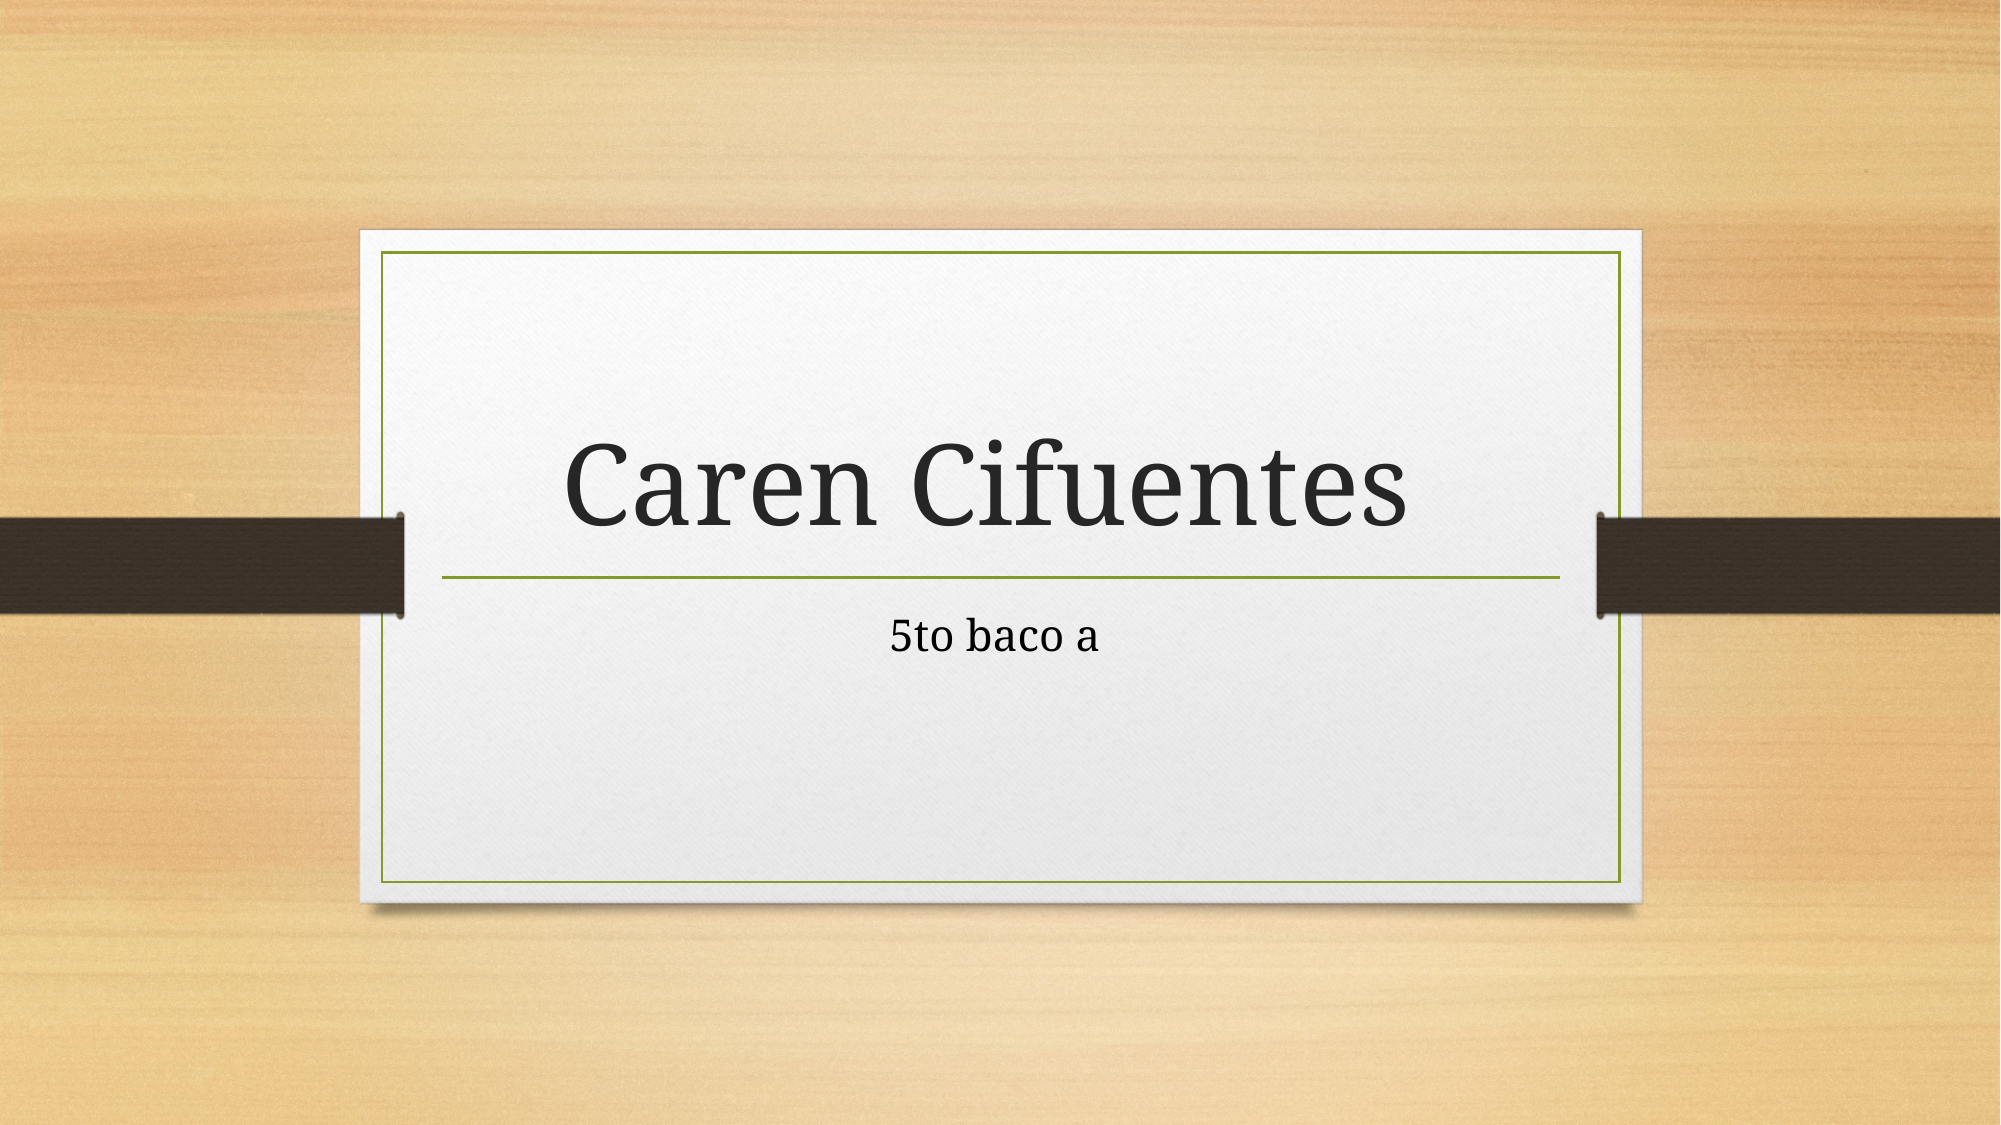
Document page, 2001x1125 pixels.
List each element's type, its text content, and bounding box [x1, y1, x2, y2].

title Caren Cifuentes [441, 306, 1560, 556]
picture [0, 0, 2001, 1125]
subtitle 5to baco a [441, 600, 1560, 817]
